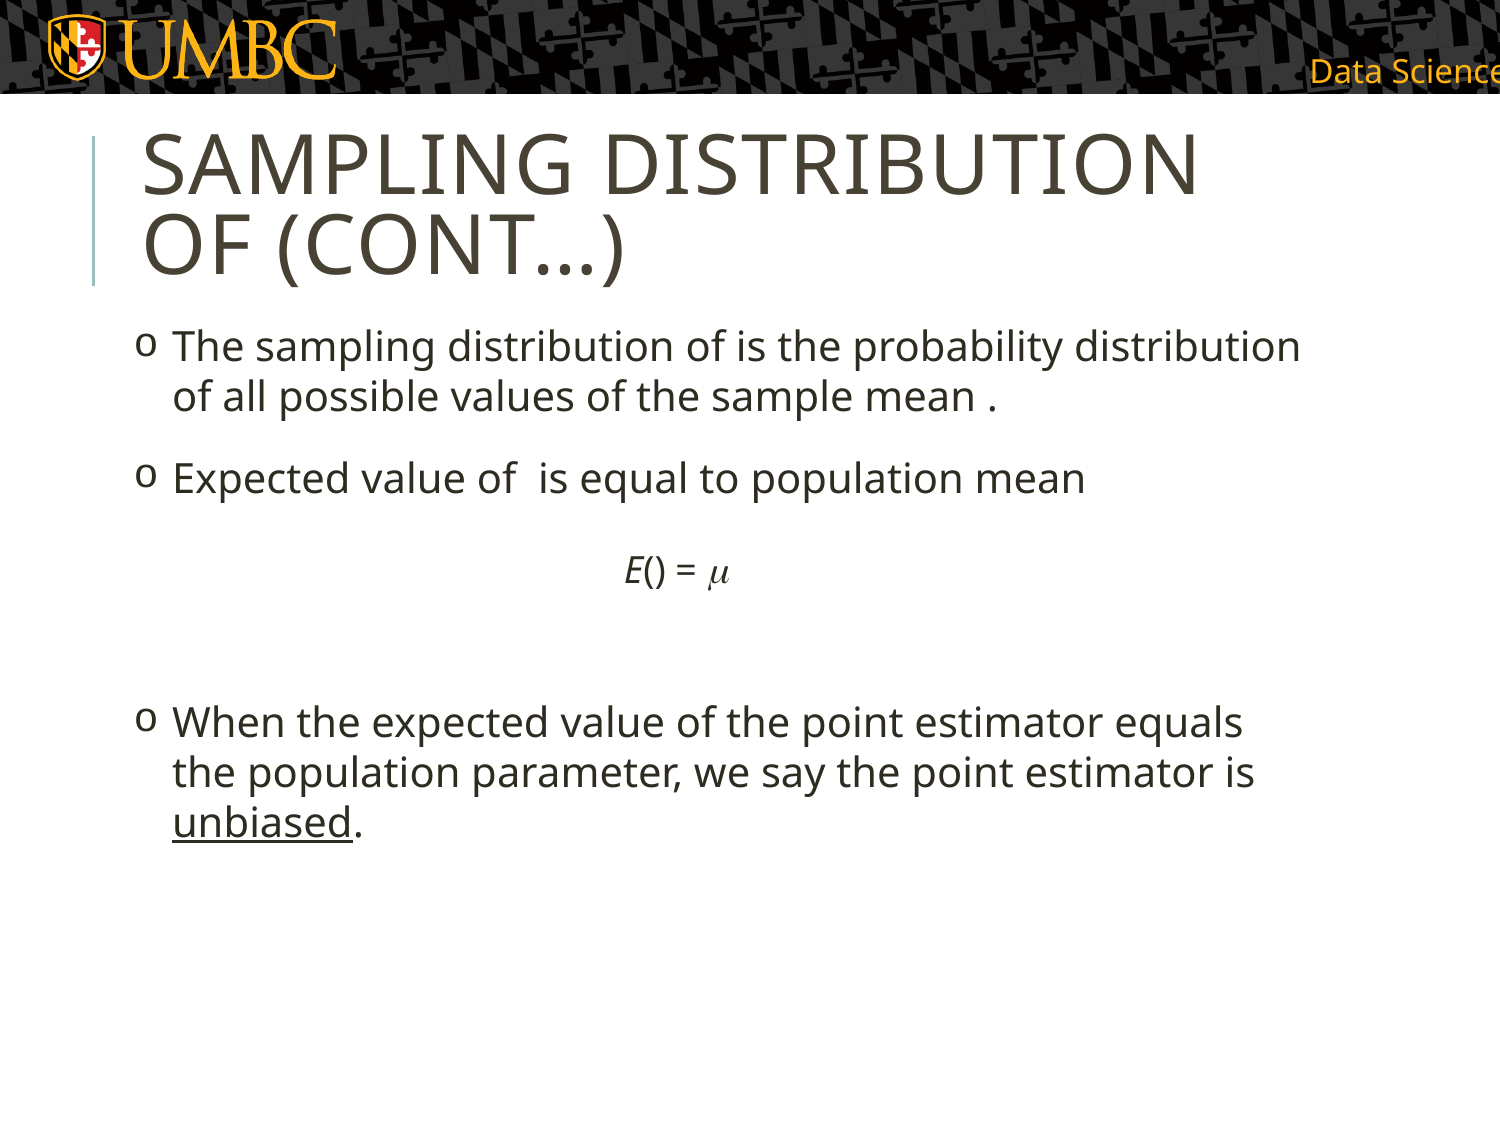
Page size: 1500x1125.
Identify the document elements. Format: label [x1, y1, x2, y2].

picture [0, 0, 1500, 94]
